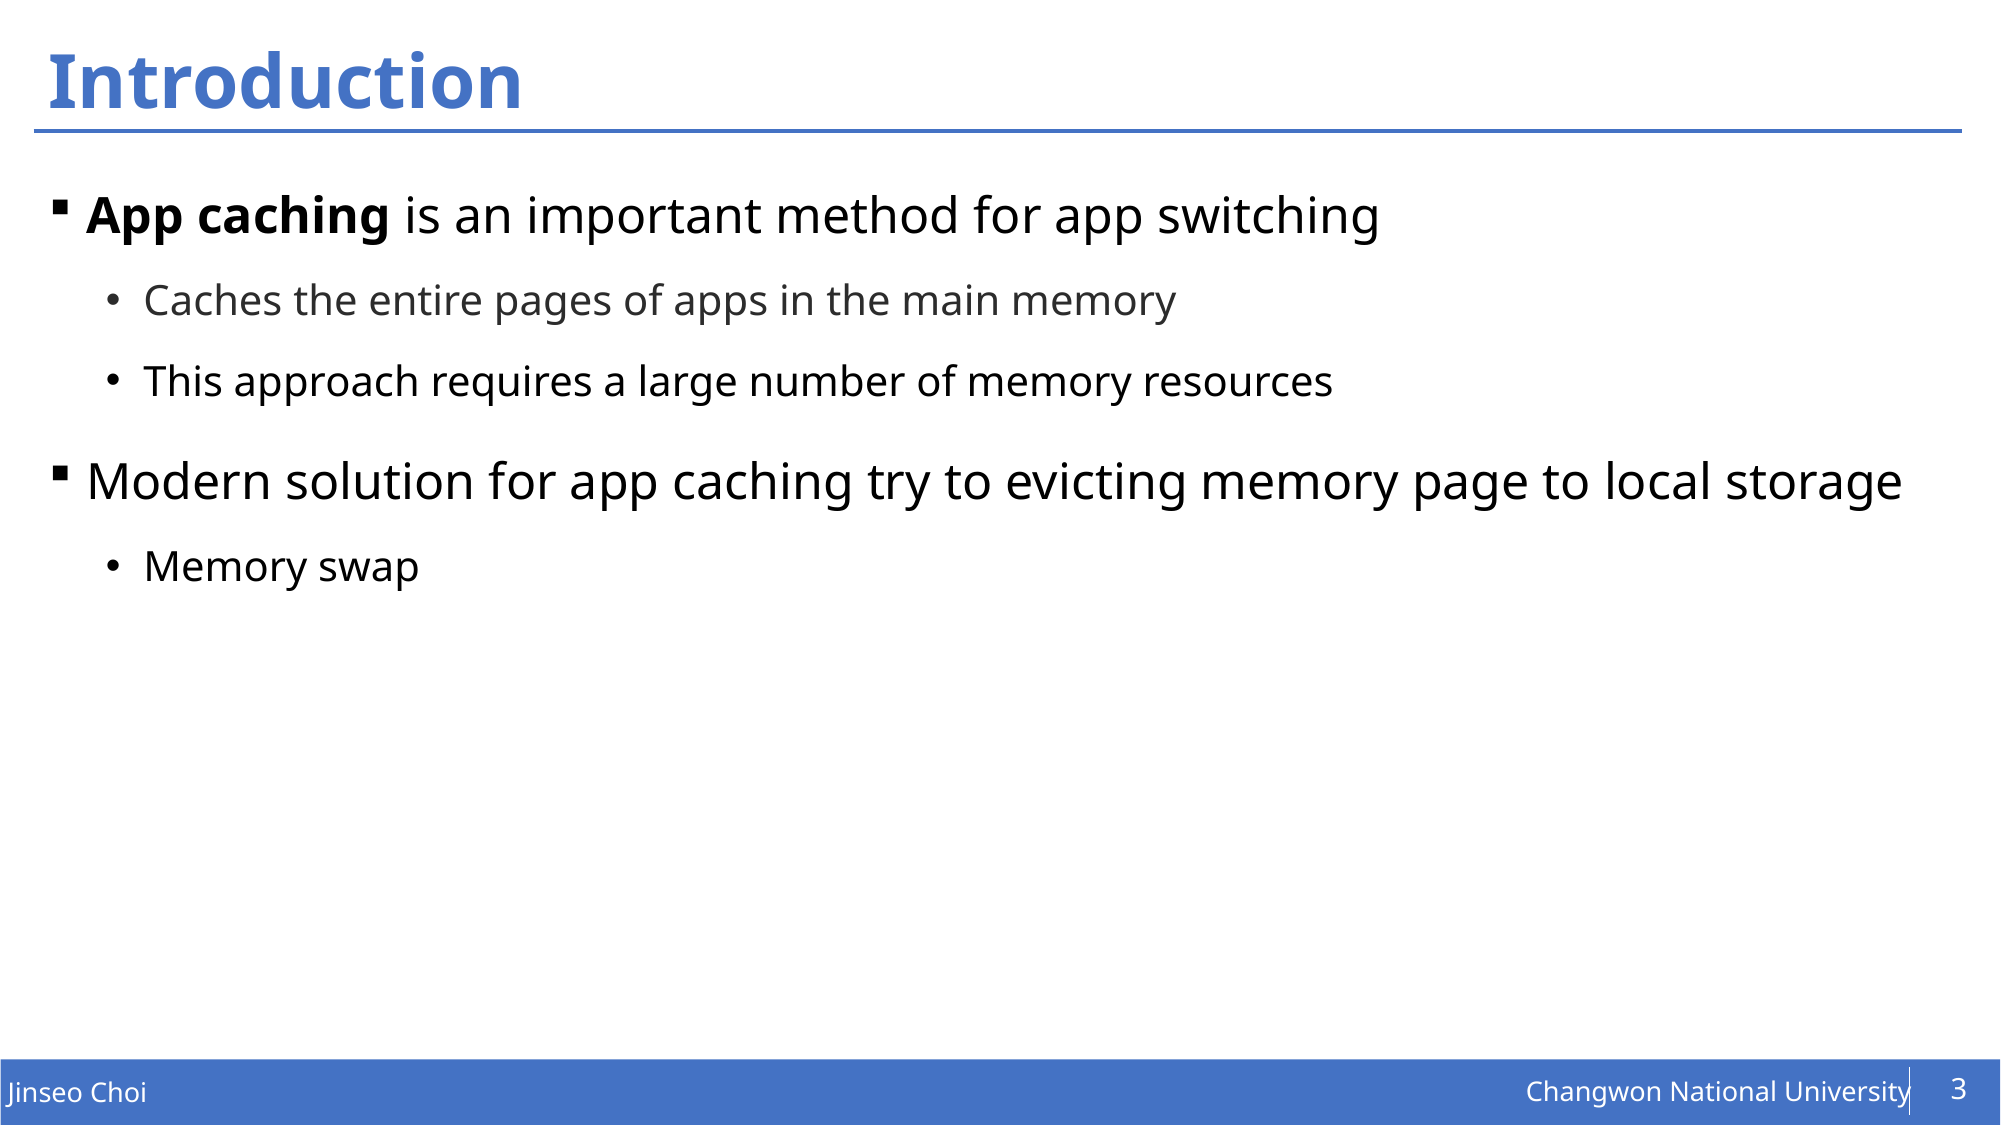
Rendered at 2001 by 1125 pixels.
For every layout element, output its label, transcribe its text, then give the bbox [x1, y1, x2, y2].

slide_number 3 [1922, 1060, 1996, 1121]
title Introduction [33, 27, 1963, 143]
list App caching is an important method for app switching Caches the entire pages of apps in the main memory This approach requires a large number of memory resources Modern solution for app caching try to evicting memory page to local storage Memory swap [33, 152, 1963, 997]
